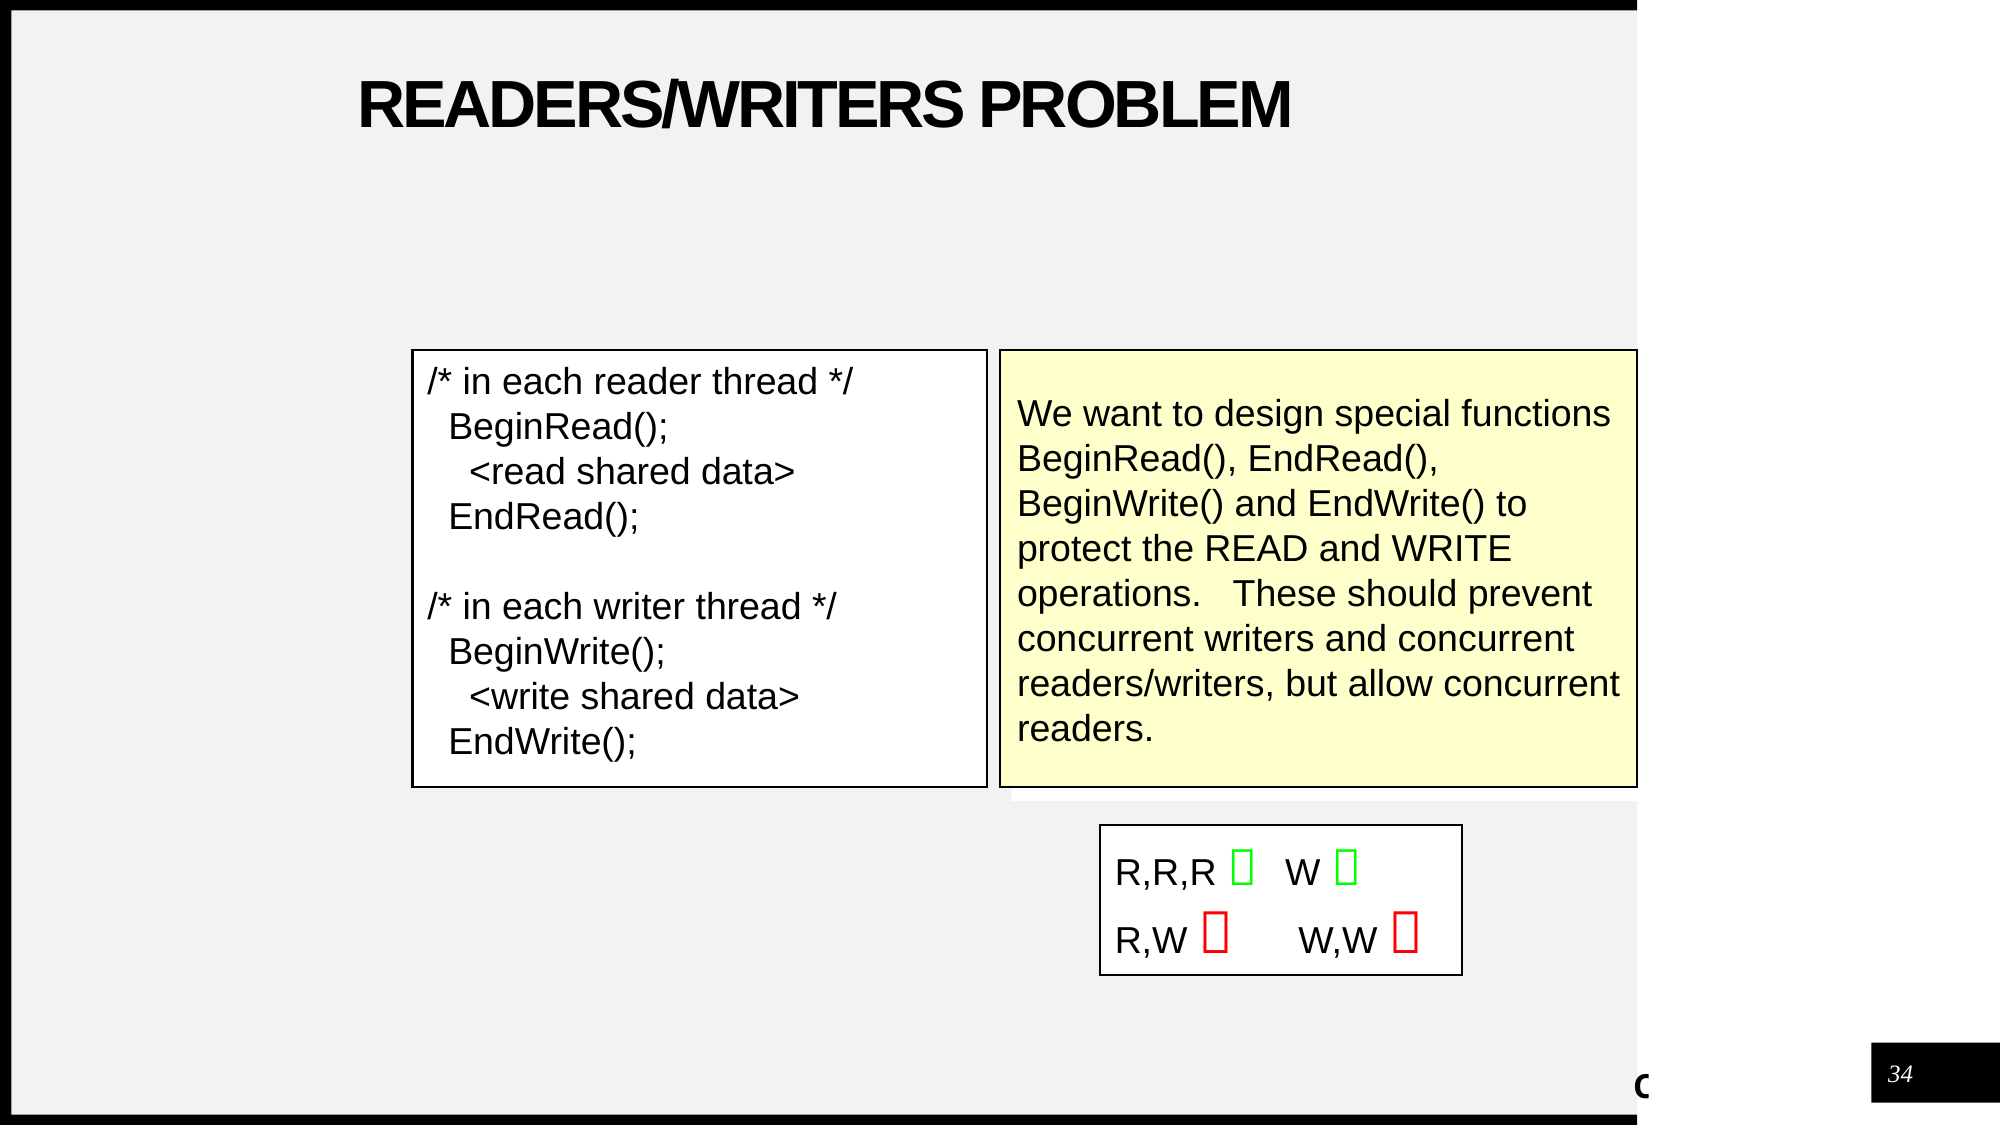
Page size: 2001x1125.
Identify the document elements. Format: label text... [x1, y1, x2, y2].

text_box We want to design special functions BeginRead(), EndRead(), BeginWrite() and EndWrite() to protect the READ and WRITE operations. These should prevent concurrent writers and concurrent readers/writers, but allow concurrent readers. [999, 349, 1638, 788]
slide_number 34 [1877, 1050, 1924, 1096]
text_box /* in each reader thread */ BeginRead(); <read shared data> EndRead(); /* in each writer thread */ BeginWrite(); <write shared data> EndWrite(); [412, 349, 988, 788]
text_box R,R,R  W  R,W  W,W  [1099, 824, 1463, 975]
title Readers/Writers Problem [70, 70, 1580, 142]
